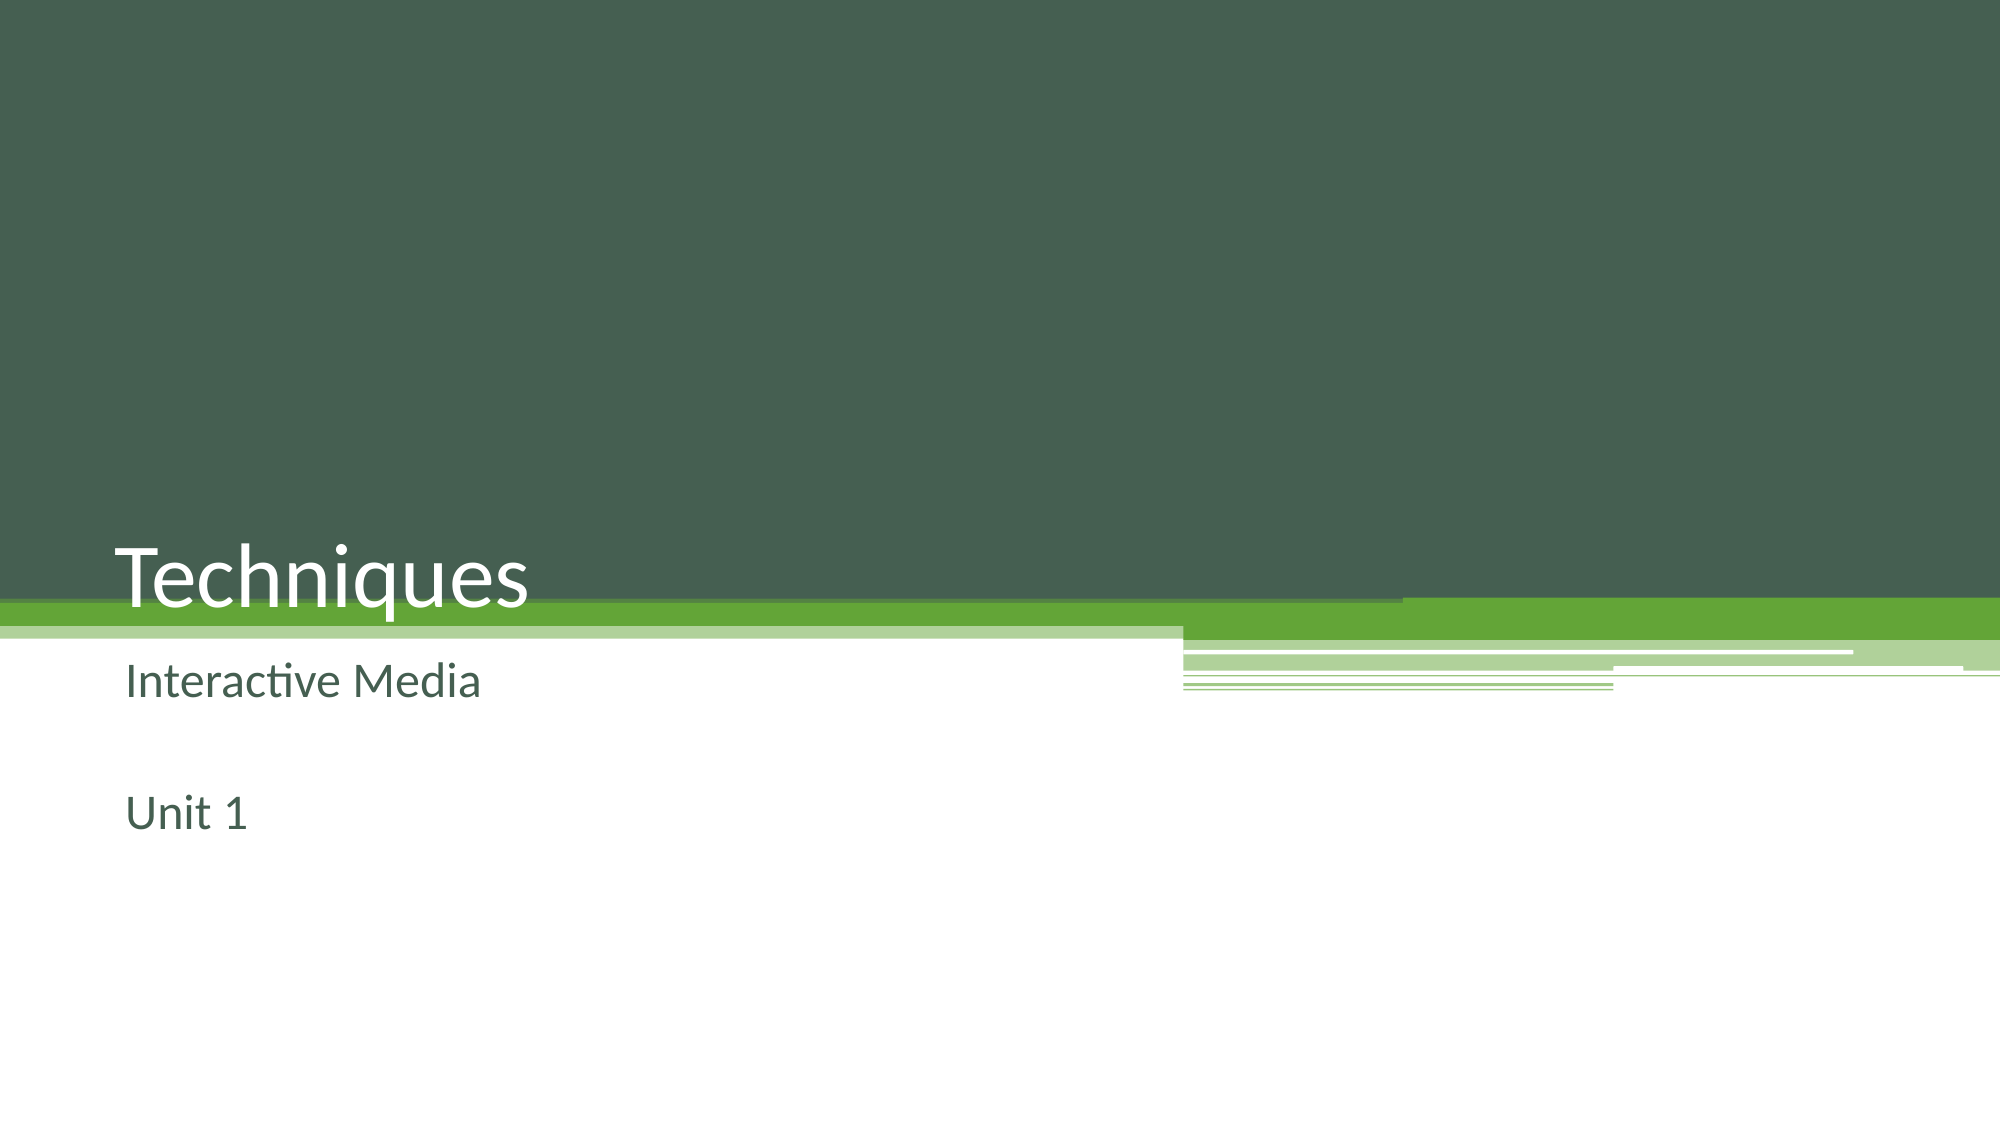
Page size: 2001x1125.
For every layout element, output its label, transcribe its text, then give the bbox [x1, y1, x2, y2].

title Techniques [99, 391, 1950, 633]
subtitle Interactive Media Unit 1 [99, 639, 1184, 928]
